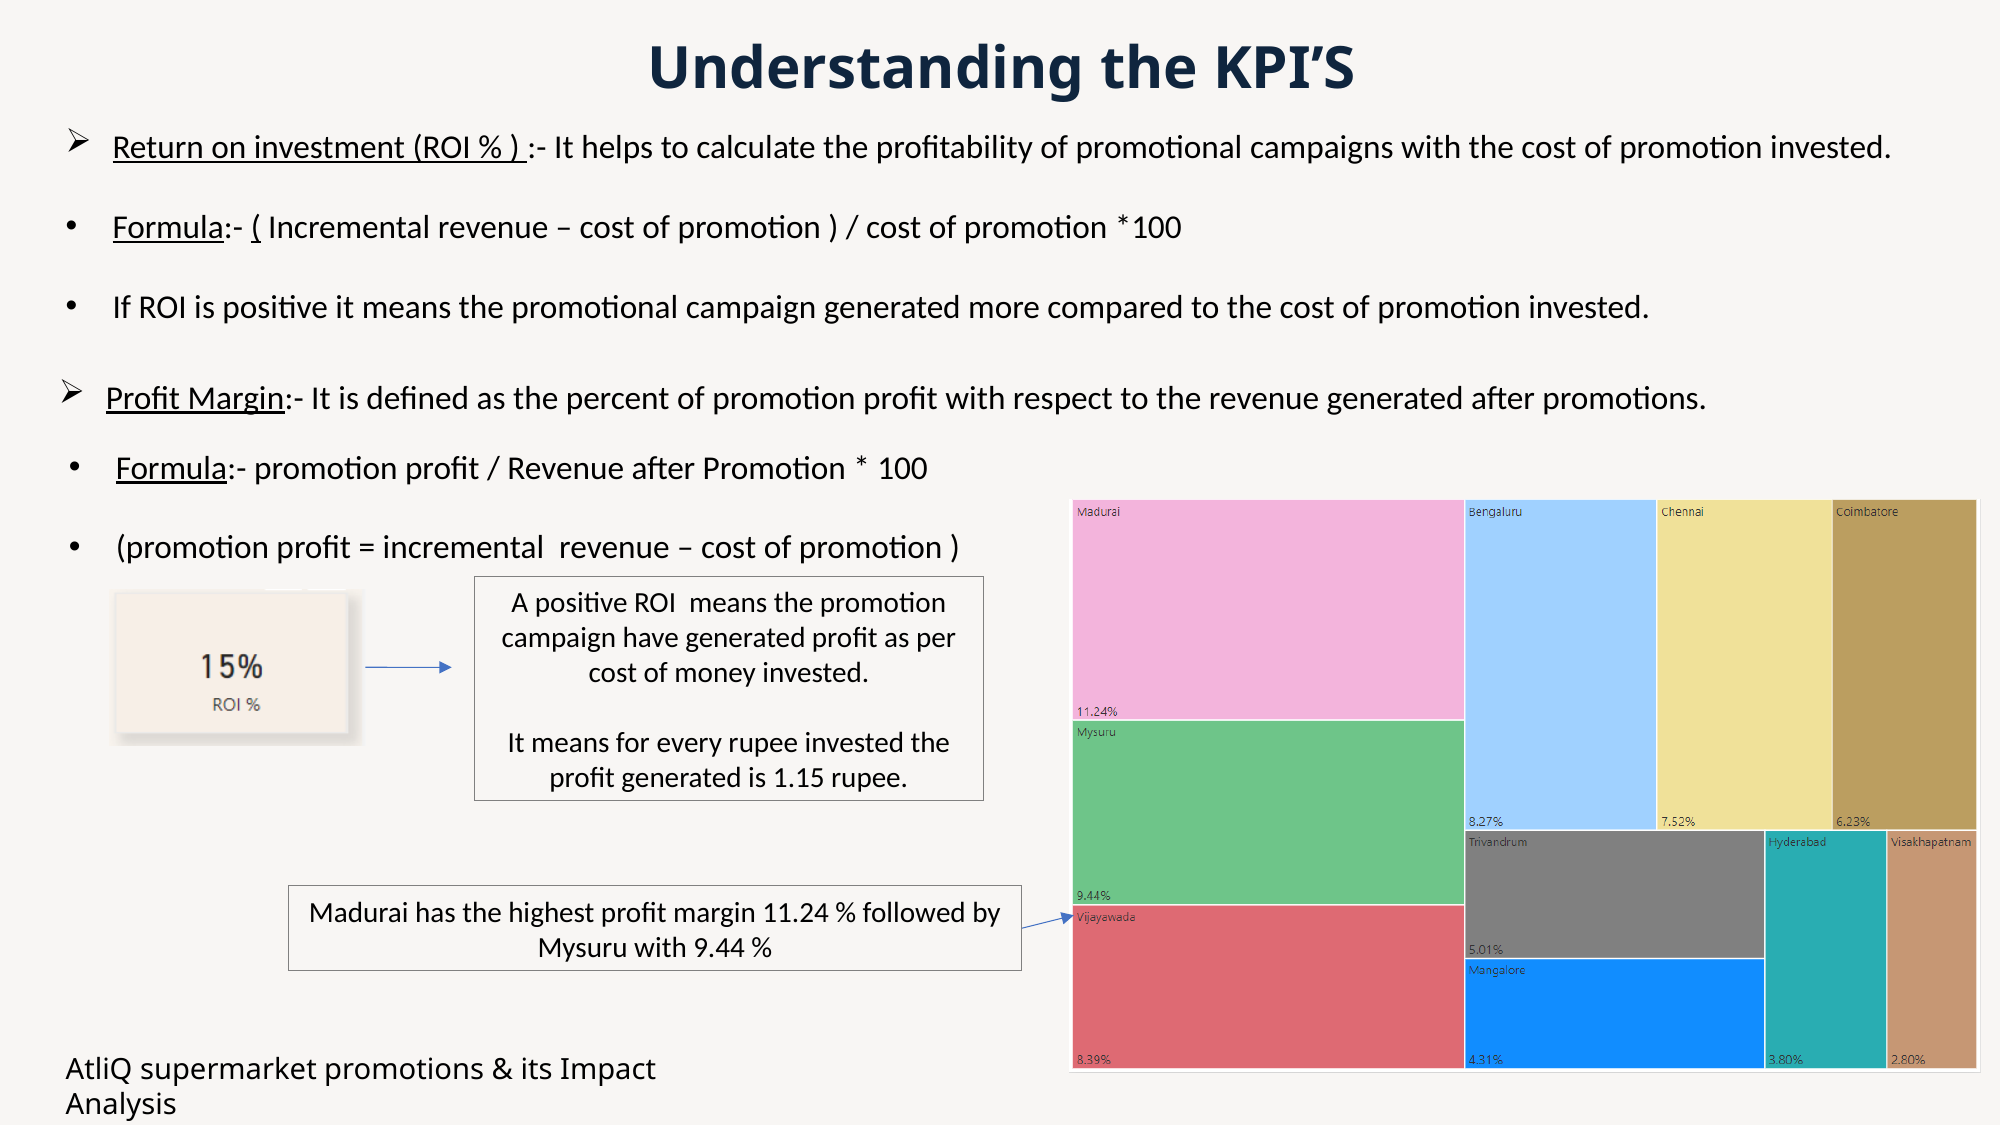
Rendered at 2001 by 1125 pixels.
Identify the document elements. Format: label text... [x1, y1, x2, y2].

text_box Return on investment (ROI % ) :- It helps to calculate the profitability of promotional campaigns with the cost of promotion invested. Formula:- ( Incremental revenue – cost of promotion ) / cost of promotion *100 If ROI is positive it means the promotional campaign generated more compared to the cost of promotion invested. [50, 117, 1970, 378]
title Understanding the KPI’S [30, 21, 1973, 118]
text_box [1021, 915, 1074, 929]
text_box A positive ROI means the promotion campaign have generated profit as per cost of money invested. It means for every rupee invested the profit generated is 1.15 rupee. [474, 576, 984, 801]
text_box AtliQ supermarket promotions & its Impact Analysis [50, 1043, 726, 1104]
picture [1069, 499, 1981, 1073]
text_box Profit Margin:- It is defined as the percent of promotion profit with respect to the revenue generated after promotions. [44, 368, 1956, 424]
text_box Madurai has the highest profit margin 11.24 % followed by Mysuru with 9.44 % [288, 885, 1022, 971]
text_box Formula:- promotion profit / Revenue after Promotion * 100 (promotion profit = incremental revenue – cost of promotion ) [54, 438, 1055, 573]
picture [109, 589, 366, 746]
